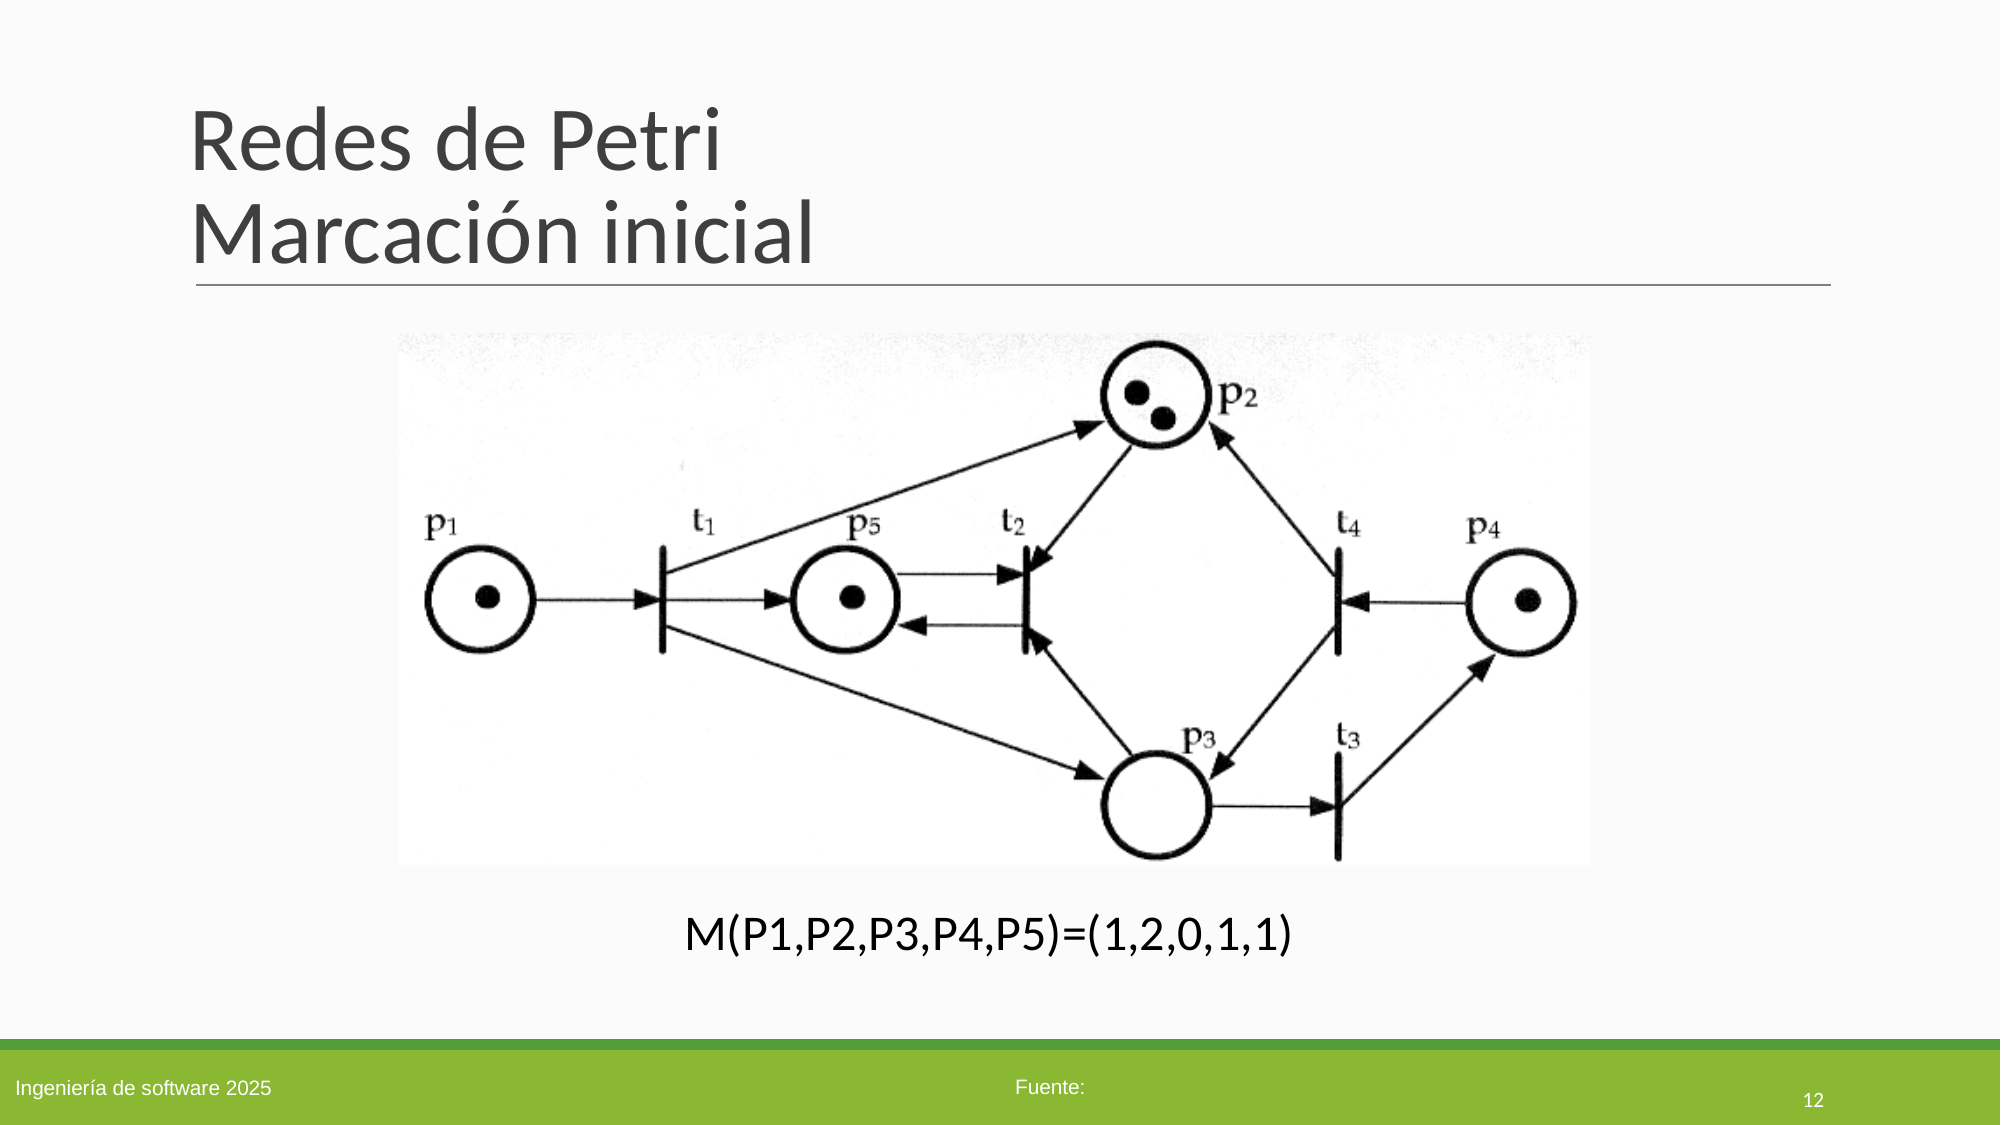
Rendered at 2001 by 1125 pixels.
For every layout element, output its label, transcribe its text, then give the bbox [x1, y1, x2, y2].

title Redes de Petri Marcación inicial [174, 70, 1825, 309]
picture [398, 333, 1591, 866]
text_box M(P1,P2,P3,P4,P5)=(1,2,0,1,1) [669, 893, 1321, 969]
slide_number 12 [1624, 1059, 1840, 1120]
